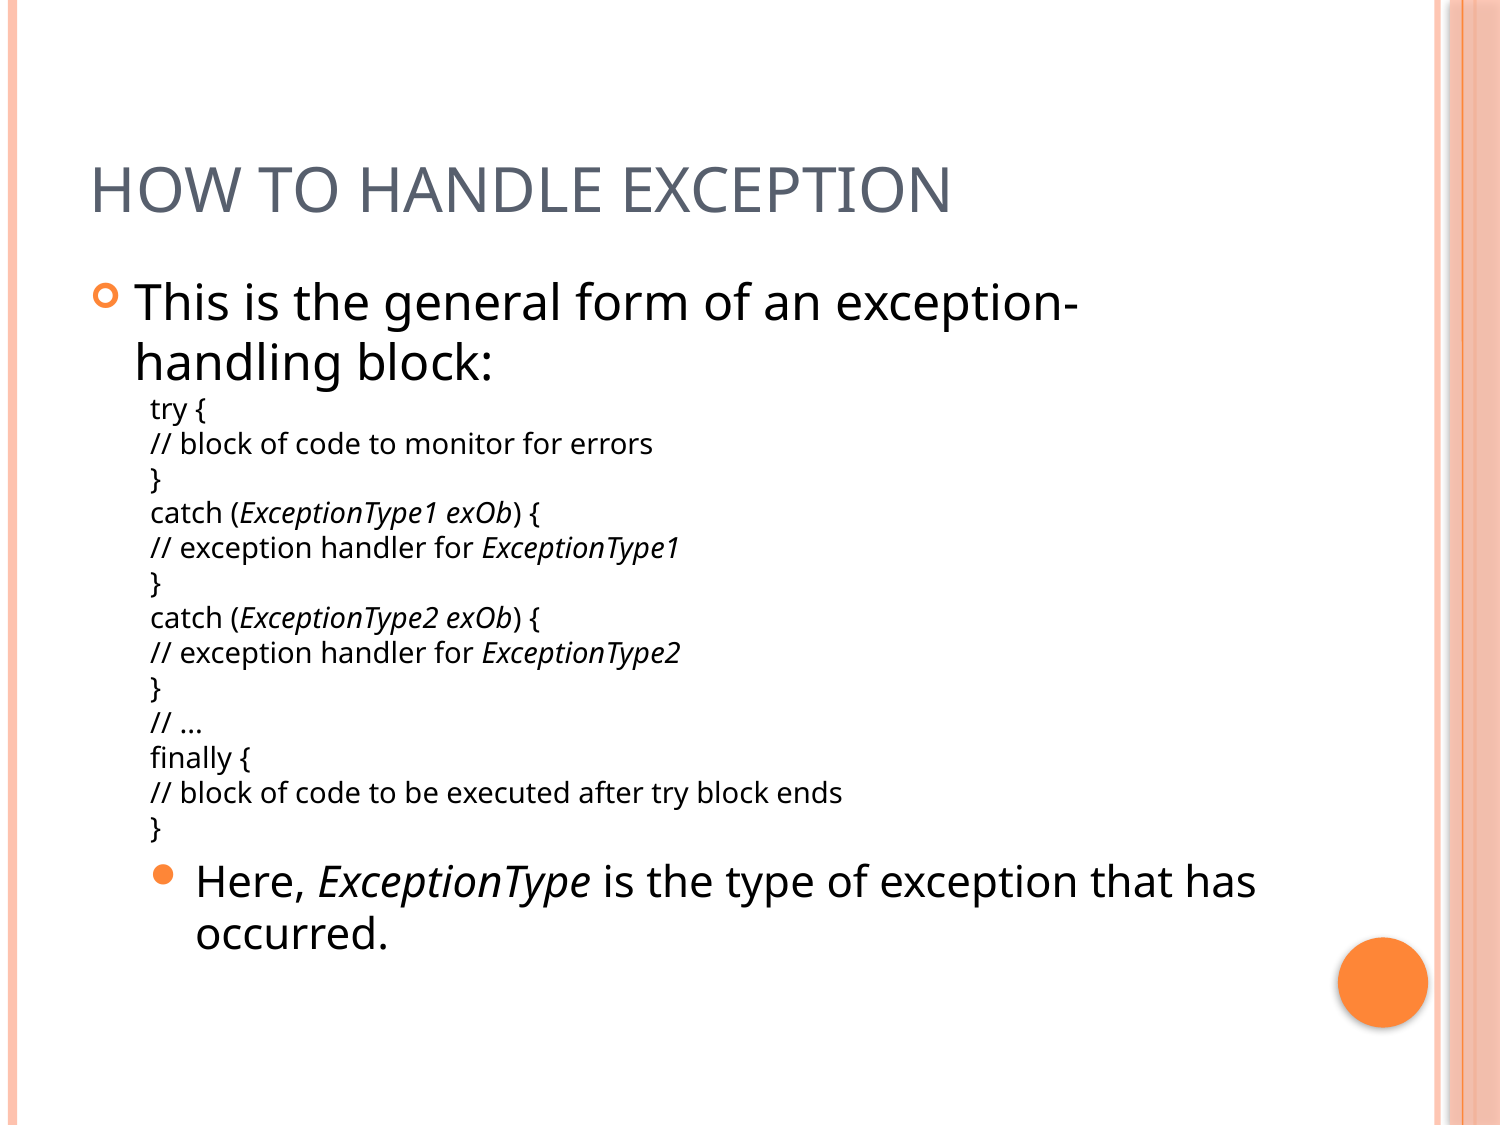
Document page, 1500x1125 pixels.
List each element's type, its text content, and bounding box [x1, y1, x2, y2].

title How to handle exception [75, 45, 1300, 233]
list This is the general form of an exception-handling block: try { // block of code to monitor for errors } catch (ExceptionType1 exOb) { // exception handler for ExceptionType1 } catch (ExceptionType2 exOb) { // exception handler for ExceptionType2 } // ... finally { // block of code to be executed after try block ends } Here, ExceptionType is the type of exception that has occurred. [75, 262, 1300, 1062]
